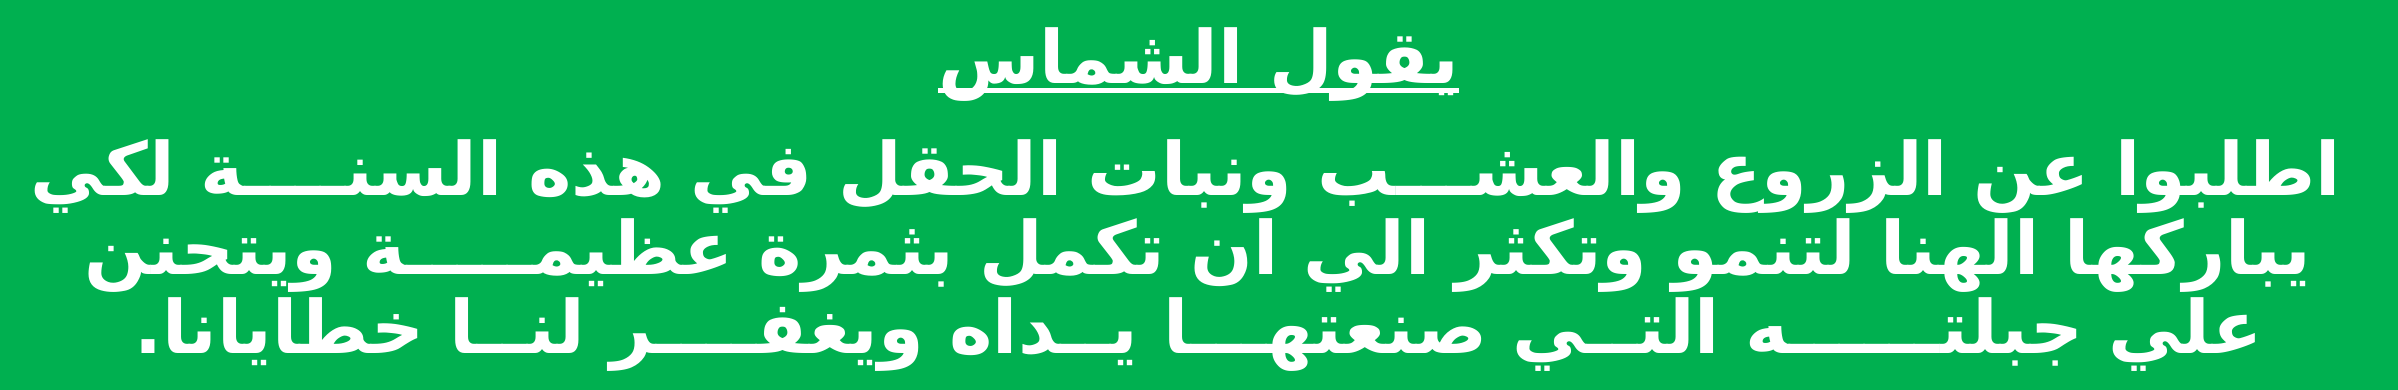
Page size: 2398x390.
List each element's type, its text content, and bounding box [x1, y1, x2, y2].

list يقول الشماس اطلبوا عن الزروع والعشـــب ونبات الحقل في هذه السنــــة لكي يباركها الهنا لتنمو وتكثر الي ان تكمل بثمرة عظيمـــــة ويتحنن علي جبلتــــــه التــي صنعتهـــا يــداه ويغفــــر لنــا خطايانا. [0, 0, 2398, 390]
